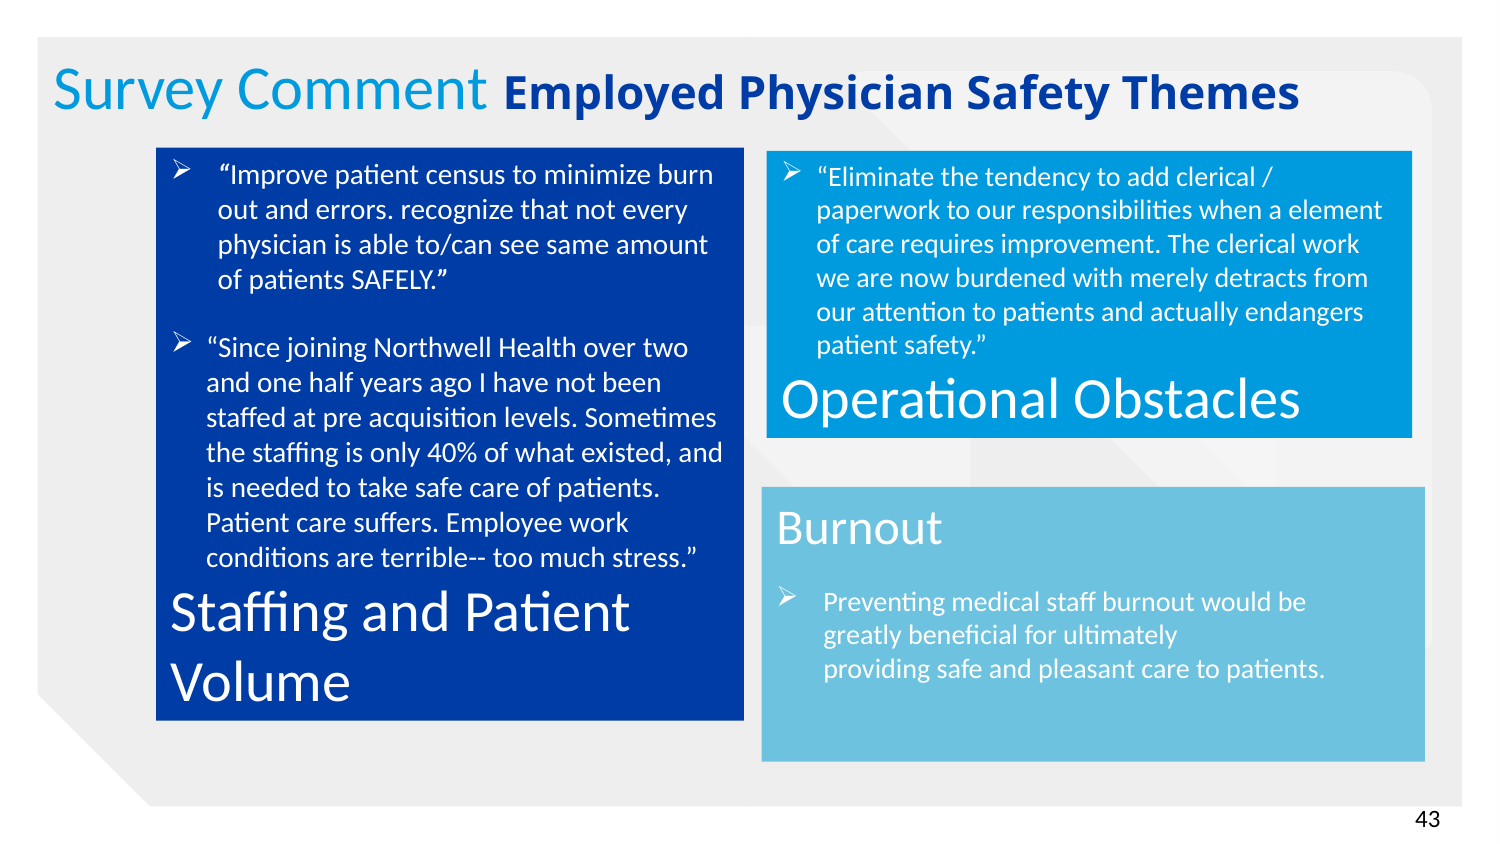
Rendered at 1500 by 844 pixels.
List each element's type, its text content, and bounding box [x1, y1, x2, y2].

text_box Preventing medical staff burnout would be greatly beneficial for ultimately providing safe and pleasant care to patients. [761, 575, 1350, 692]
text_box Burnout [761, 486, 1425, 762]
picture [0, 0, 1499, 844]
title Survey Comment Employed Physician Safety Themes [38, 39, 1485, 148]
text_box “Eliminate the tendency to add clerical / paperwork to our responsibilities when a element of care requires improvement. The clerical work we are now burdened with merely detracts from our attention to patients and actually endangers patient safety.” Operational Obstacles [766, 150, 1413, 438]
text_box “Improve patient census to minimize burn out and errors. recognize that not every physician is able to/can see same amount of patients SAFELY.” “Since joining Northwell Health over two and one half years ago I have not been staffed at pre acquisition levels. Sometimes the staffing is only 40% of what existed, and is needed to take safe care of patients. Patient care suffers. Employee work conditions are terrible-- too much stress.” Staffing and Patient Volume [156, 147, 744, 721]
